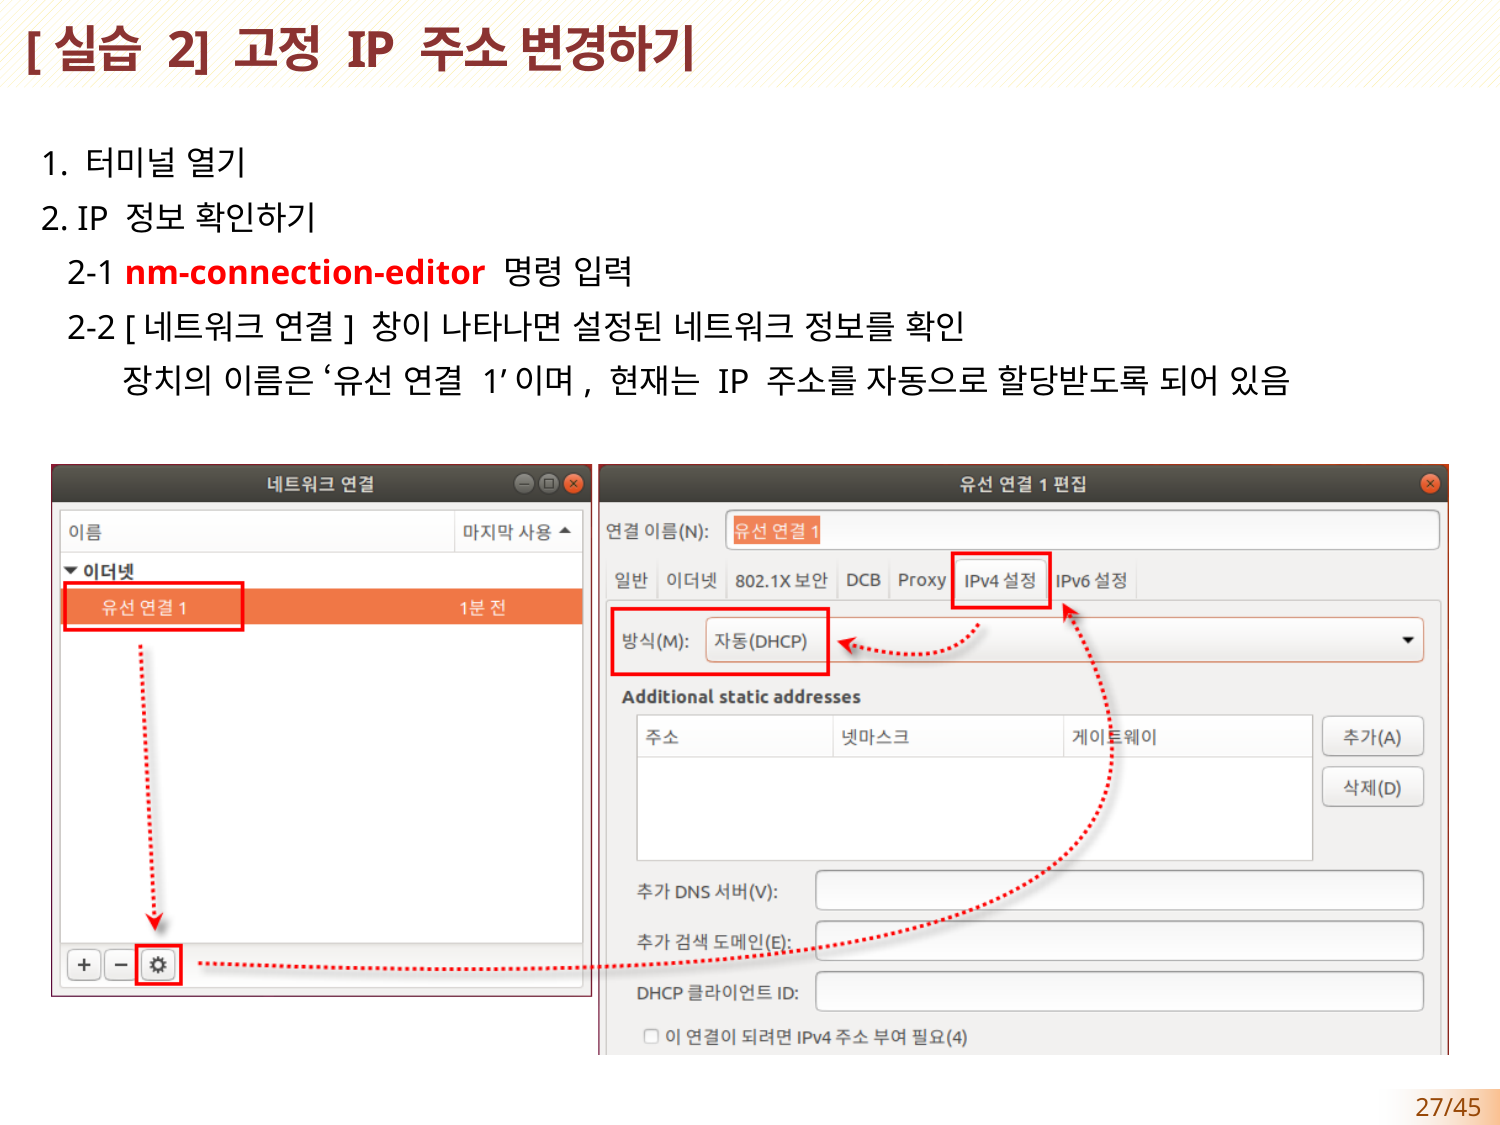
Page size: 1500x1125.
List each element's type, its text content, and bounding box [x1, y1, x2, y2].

list 1. 터미널 열기 2. IP 정보 확인하기 2-1 nm-connection-editor 명령 입력 2-2 [네트워크 연결] 창이 나타나면 설정된 네트워크 정보를 확인 장치의 이름은 ‘유선 연결 1’이며, 현재는 IP 주소를 자동으로 할당받도록 되어 있음 [10, 126, 1481, 1057]
title [실습 2] 고정 IP 주소 변경하기 [10, 8, 1288, 87]
picture [51, 464, 1449, 1056]
